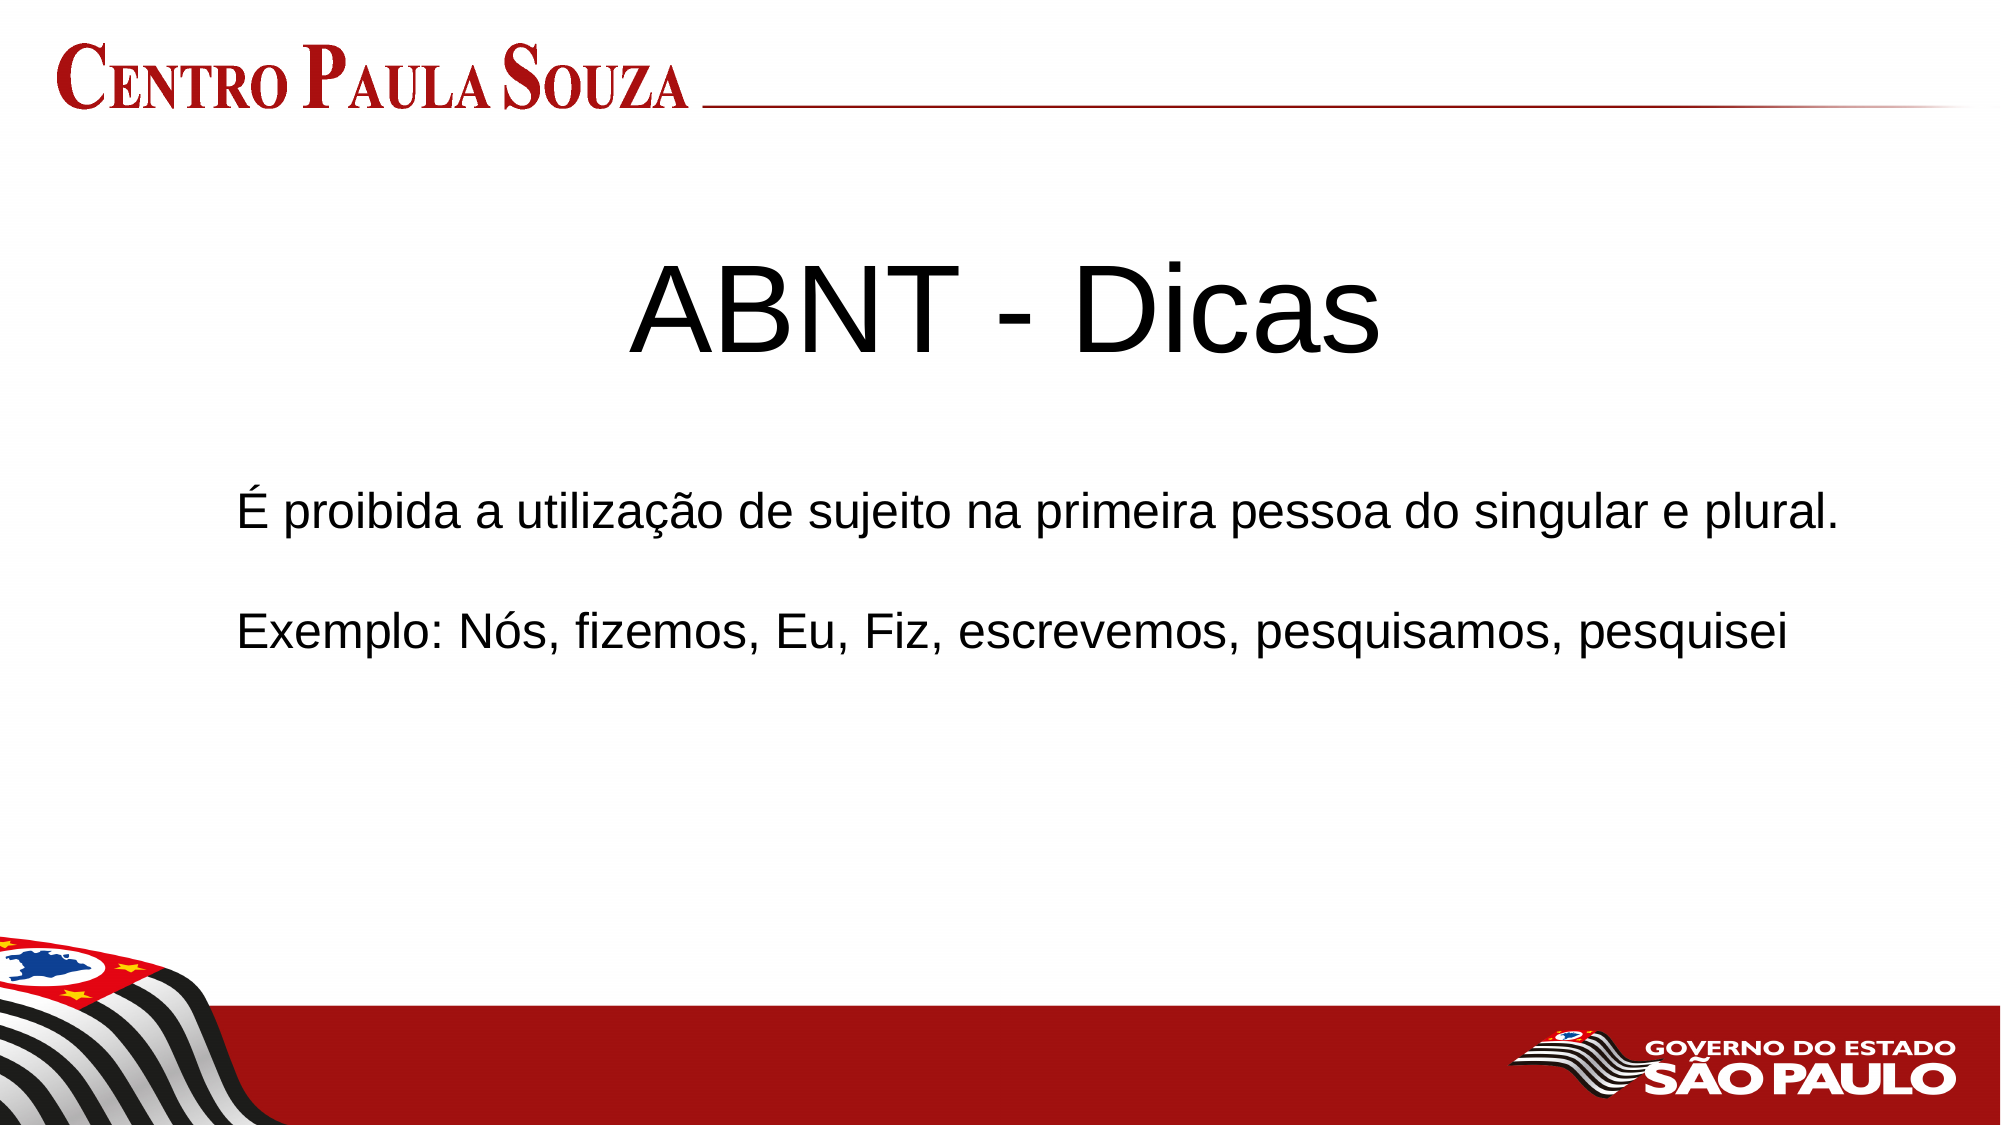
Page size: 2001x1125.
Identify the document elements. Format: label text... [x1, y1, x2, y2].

text_box É proibida a utilização de sujeito na primeira pessoa do singular e plural. Exemplo: Nós, fizemos, Eu, Fiz, escrevemos, pesquisamos, pesquisei [221, 471, 1887, 666]
title ABNT - Dicas [256, 203, 1757, 385]
picture [0, 0, 2001, 1125]
